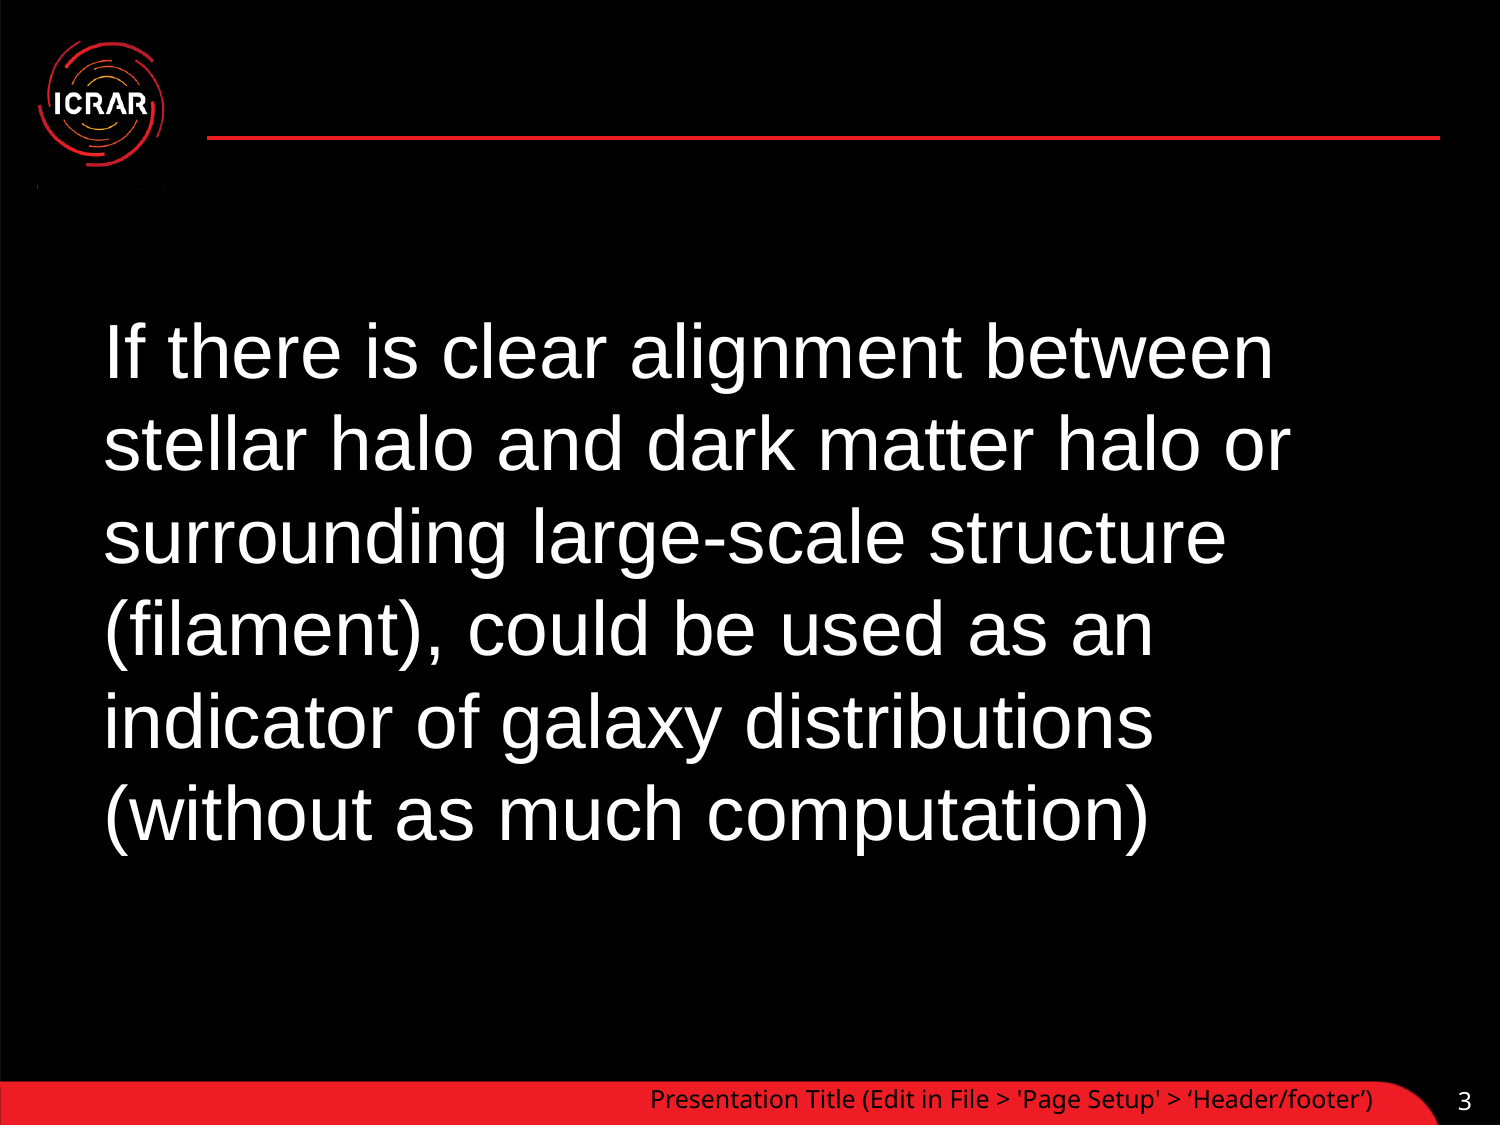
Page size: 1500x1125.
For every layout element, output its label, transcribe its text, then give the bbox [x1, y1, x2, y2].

footer Presentation Title (Edit in File > 'Page Setup' > ‘Header/footer’) [546, 1078, 1390, 1123]
title If there is clear alignment between stellar halo and dark matter halo or surrounding large-scale structure (filament), could be used as an indicator of galaxy distributions (without as much computation) [88, 261, 1347, 896]
picture [0, 0, 1500, 1125]
